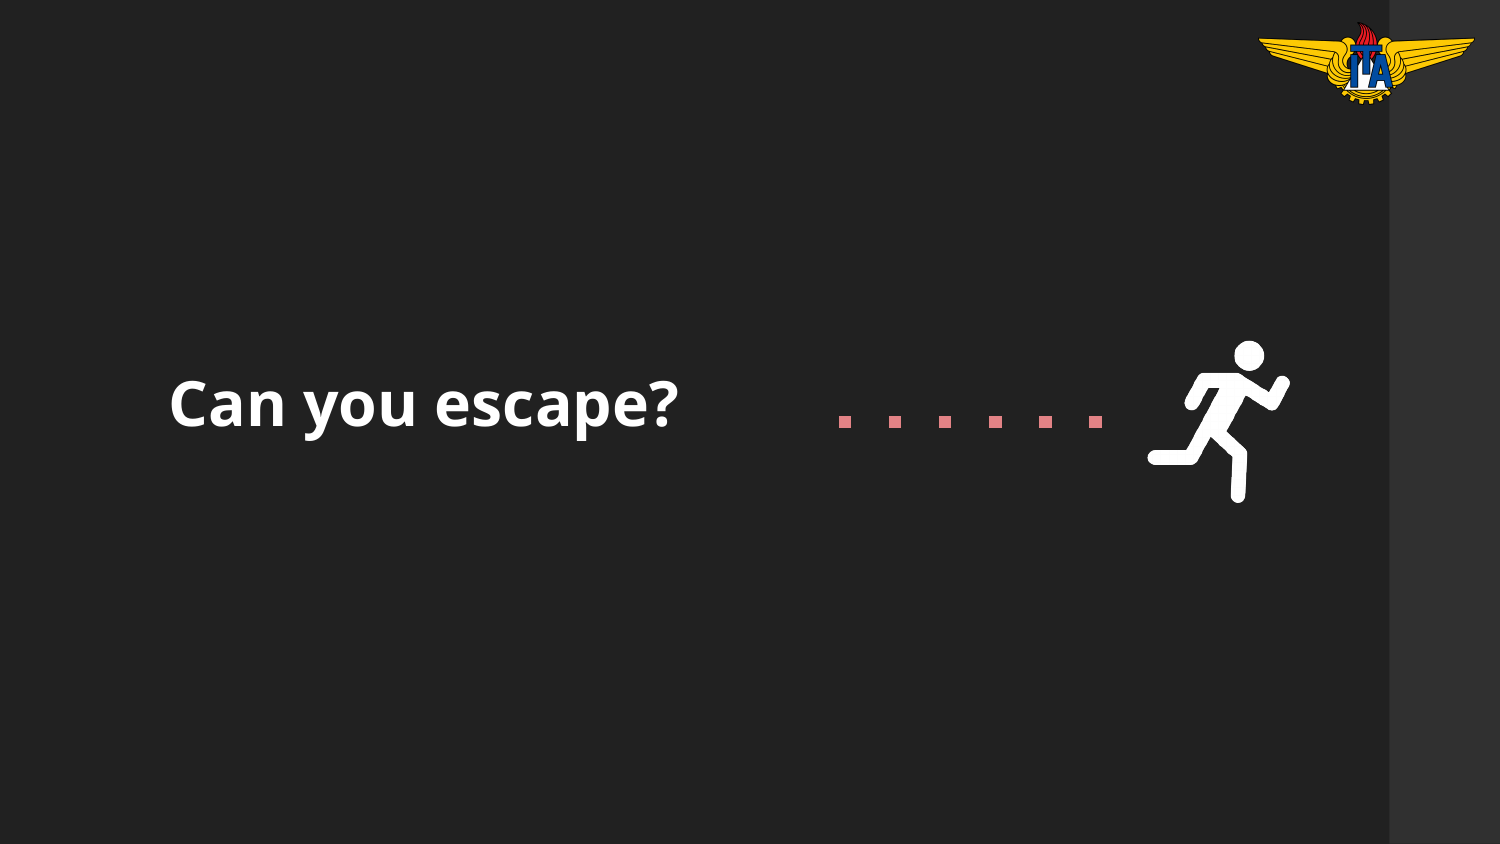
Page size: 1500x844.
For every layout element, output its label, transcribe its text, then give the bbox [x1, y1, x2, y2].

title Can you escape? [153, 284, 1347, 448]
picture [1258, 22, 1475, 105]
picture [1128, 331, 1309, 513]
